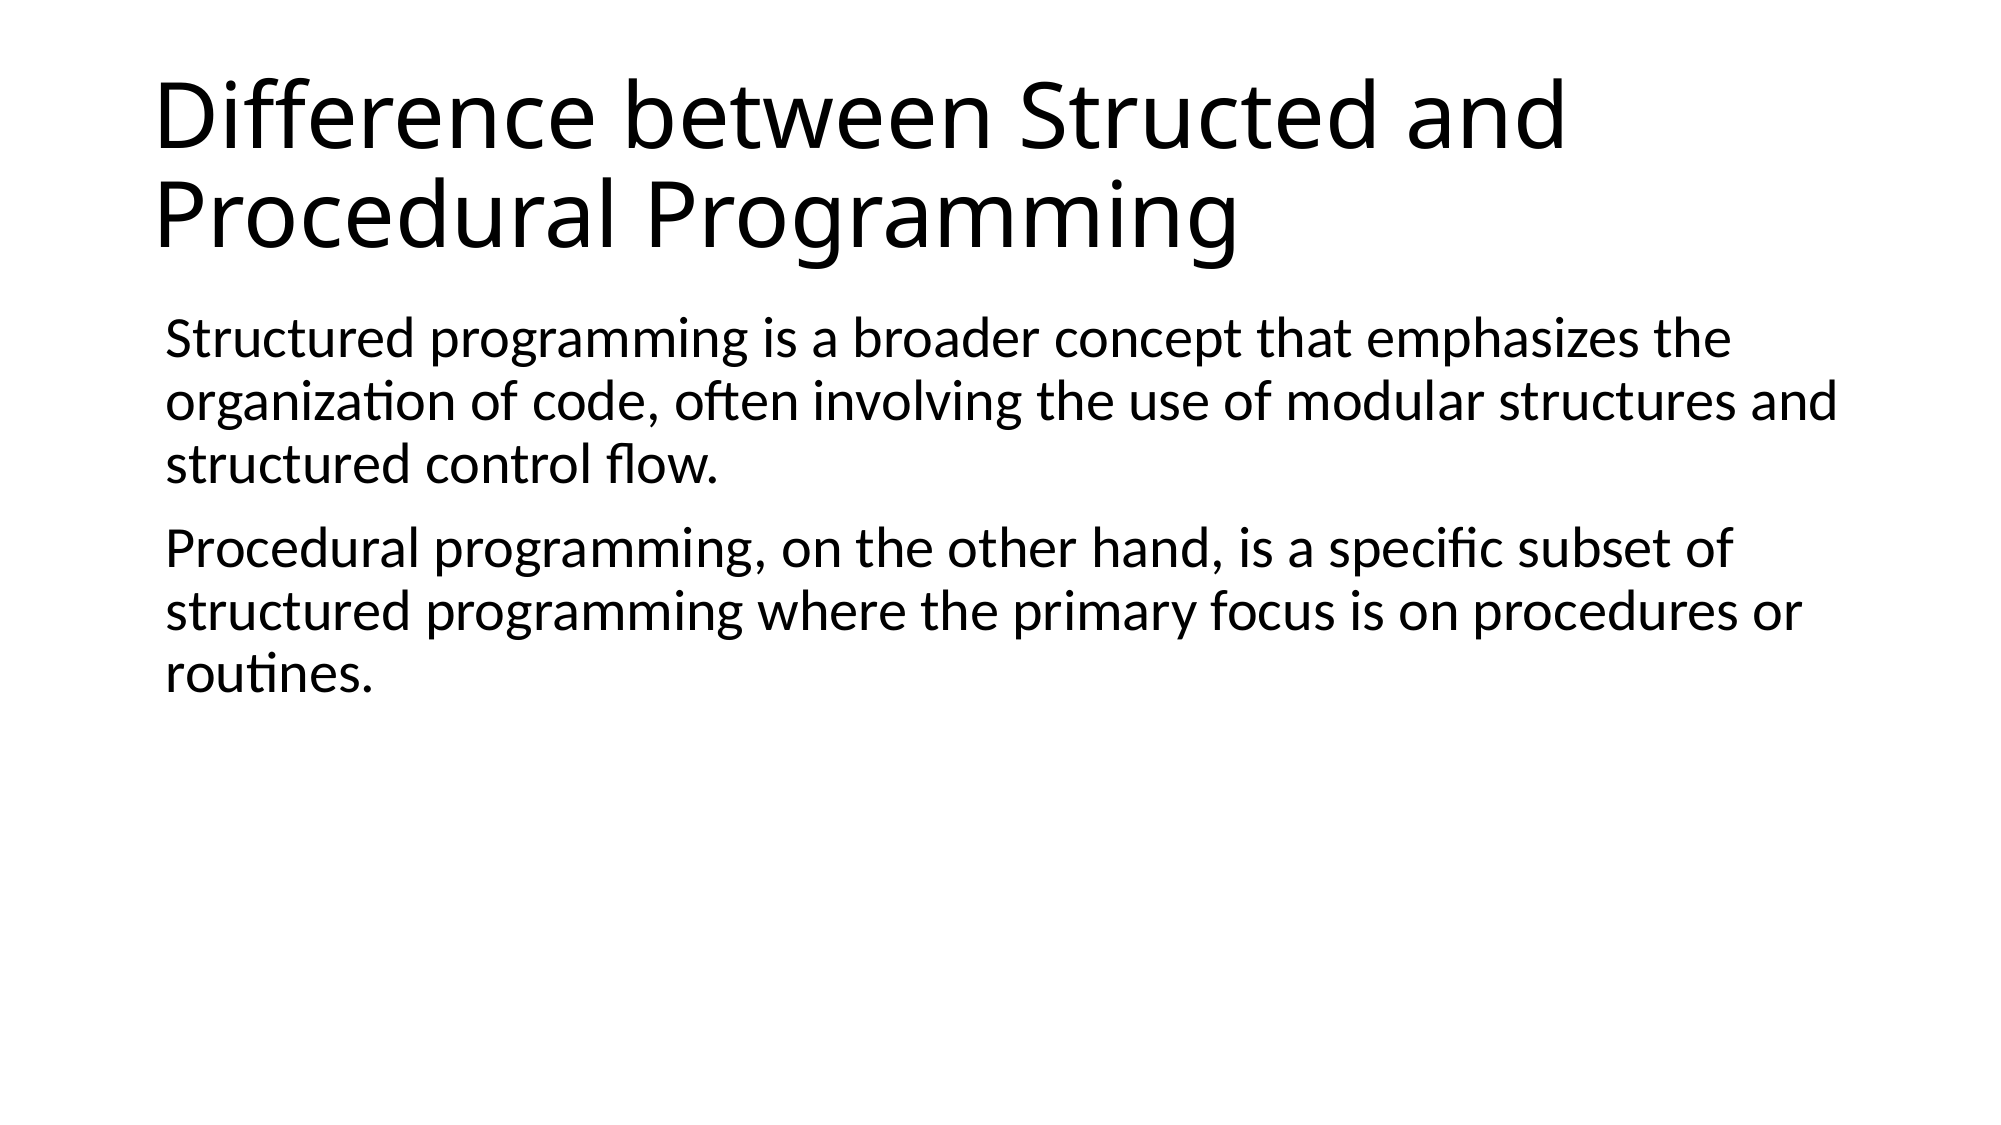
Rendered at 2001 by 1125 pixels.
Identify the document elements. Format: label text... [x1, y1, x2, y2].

title Difference between Structed and Procedural Programming [137, 59, 1863, 278]
list Structured programming is a broader concept that emphasizes the organization of code, often involving the use of modular structures and structured control flow. Procedural programming, on the other hand, is a specific subset of structured programming where the primary focus is on procedures or routines. [150, 299, 1876, 1014]
